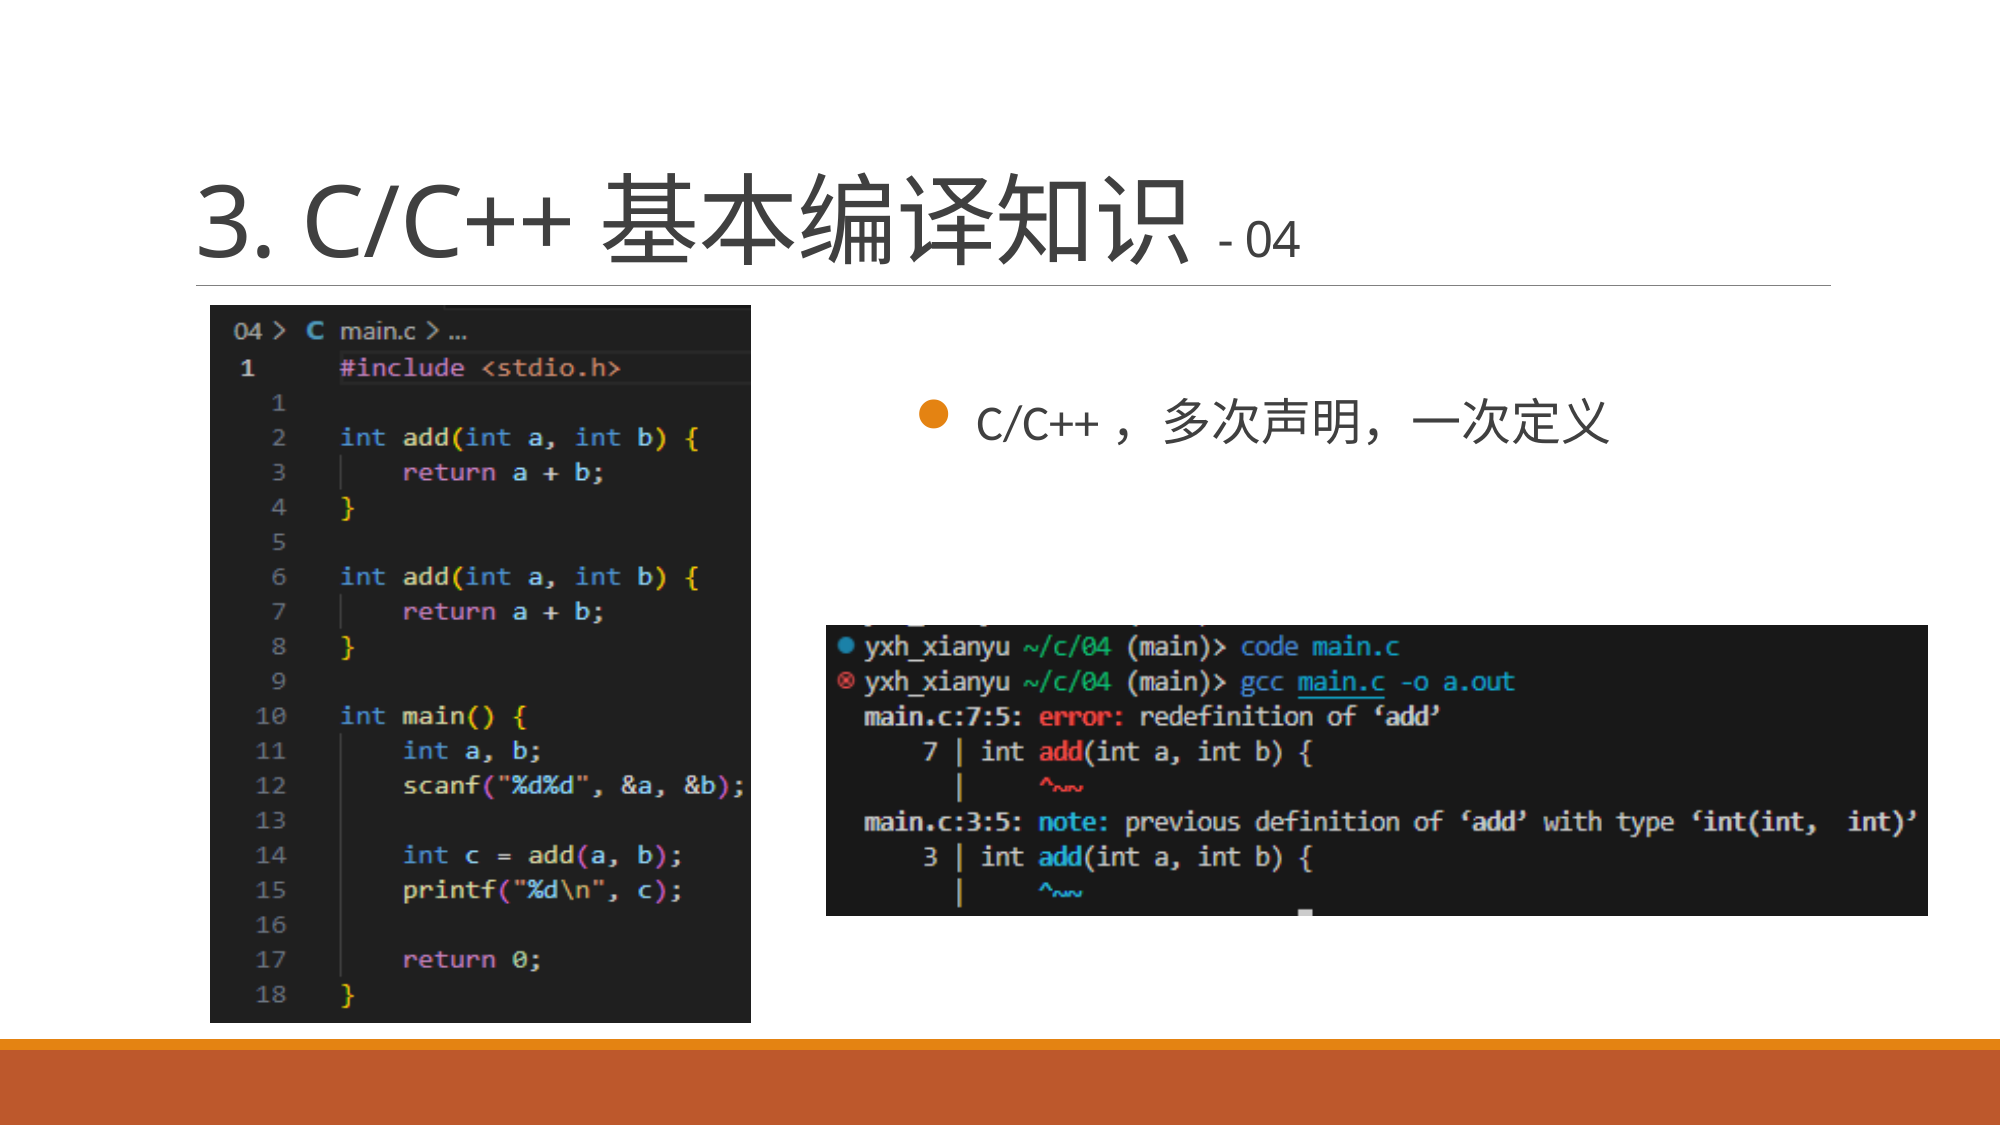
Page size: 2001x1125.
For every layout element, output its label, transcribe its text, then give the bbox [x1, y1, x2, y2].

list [210, 304, 752, 1024]
picture [826, 624, 1929, 917]
text_box C/C++，多次声明，一次定义 [915, 376, 1770, 621]
title 3. C/C++基本编译知识 - 04 [180, 47, 1830, 285]
